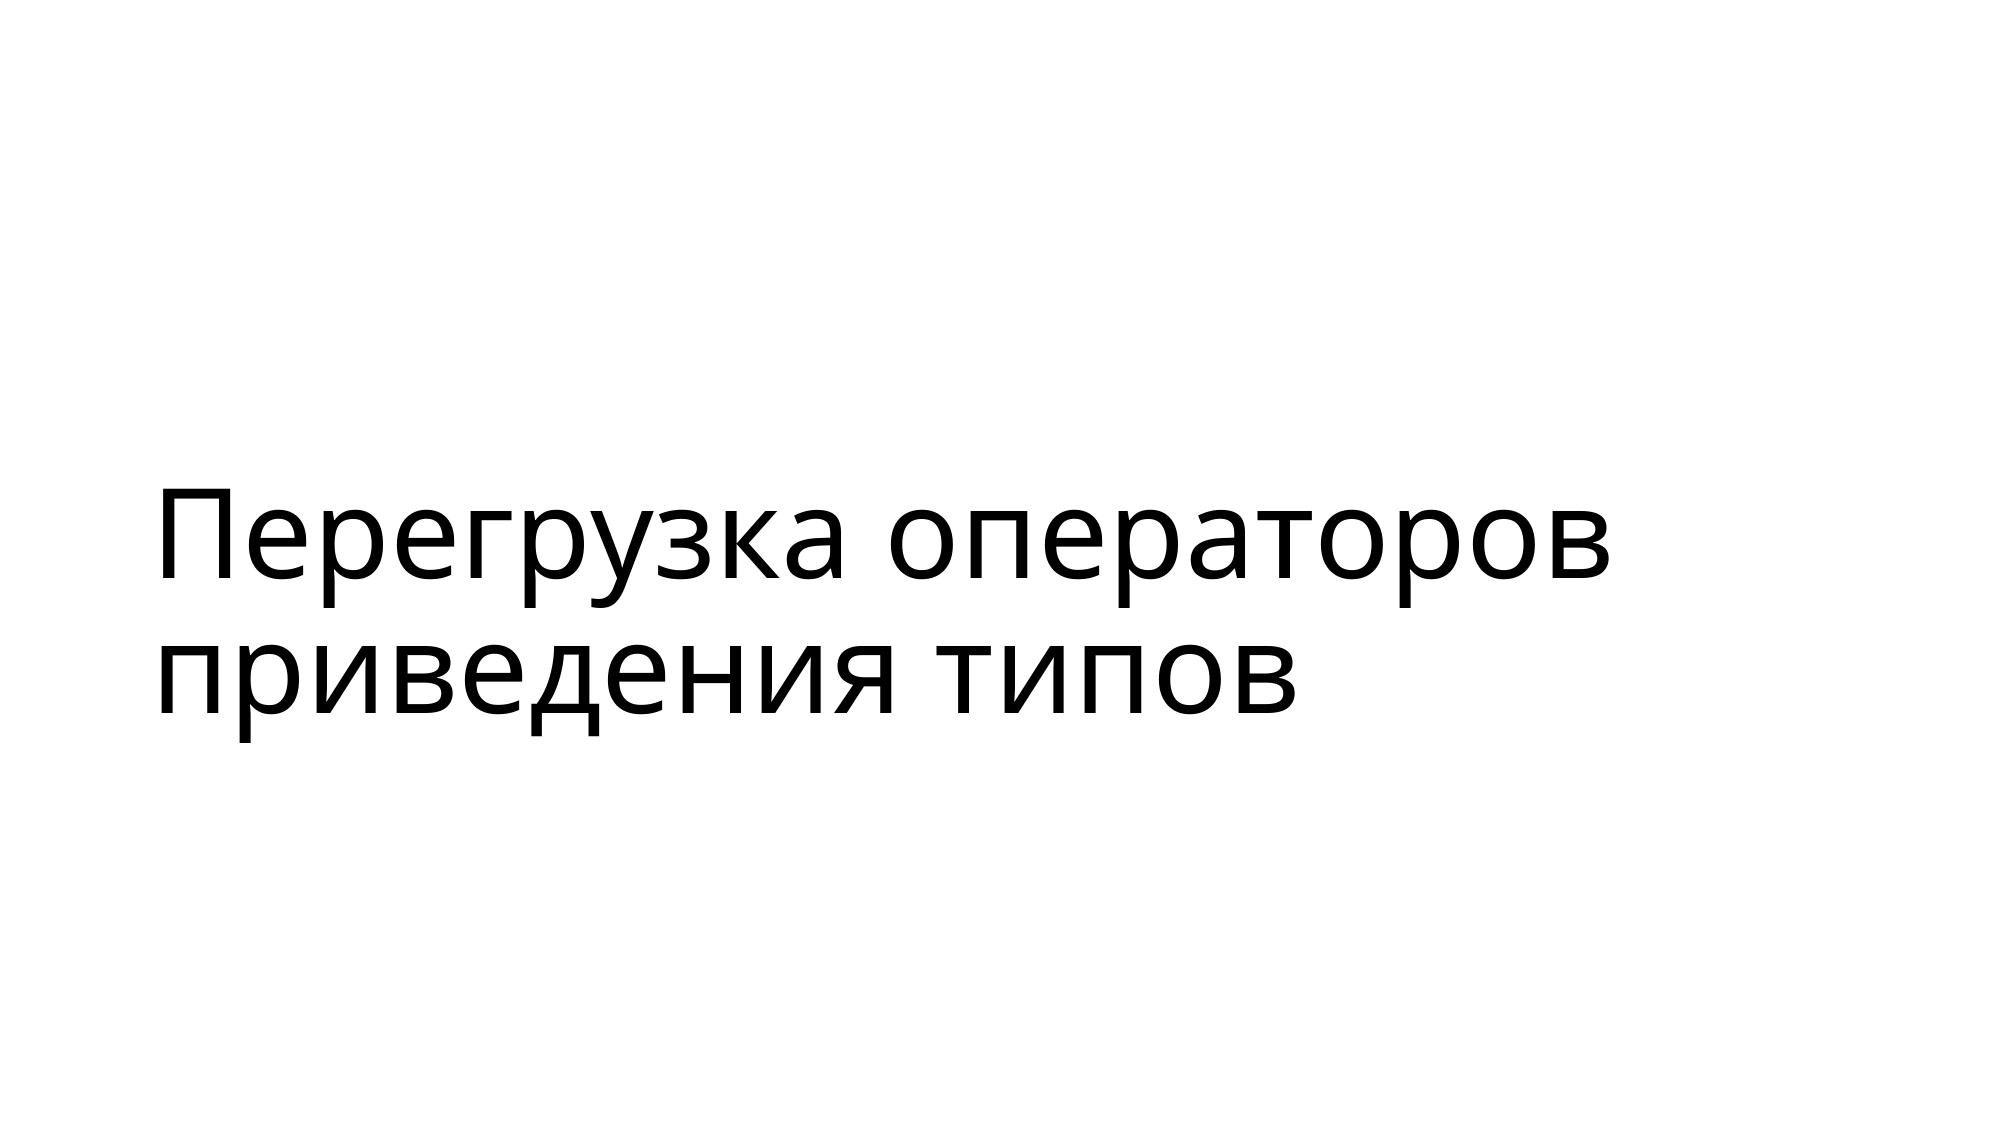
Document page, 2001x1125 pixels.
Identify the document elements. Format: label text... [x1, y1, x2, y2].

title Перегрузка операторов приведения типов [136, 280, 1862, 749]
